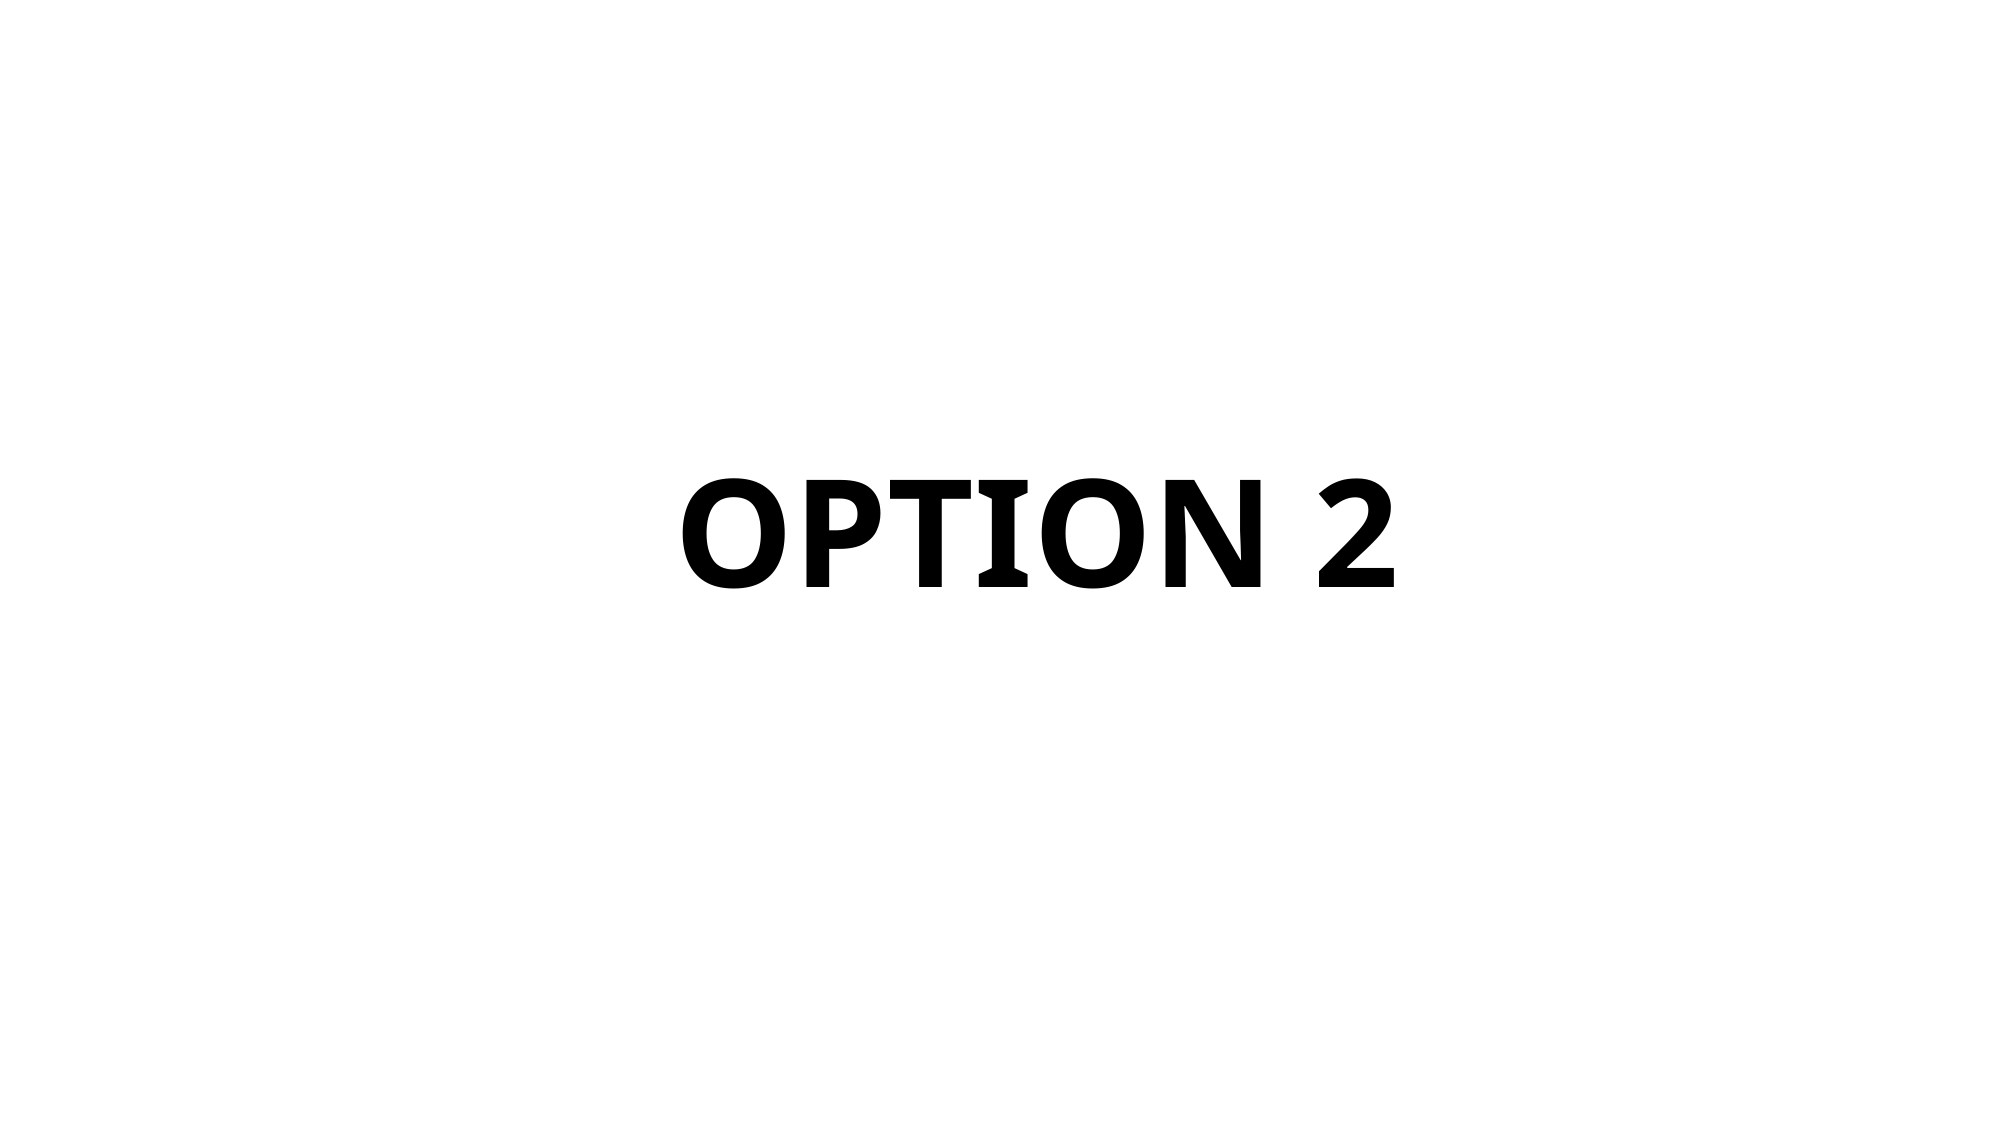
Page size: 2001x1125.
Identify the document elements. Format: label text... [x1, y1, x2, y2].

title OPTION 2 [276, 429, 1798, 648]
